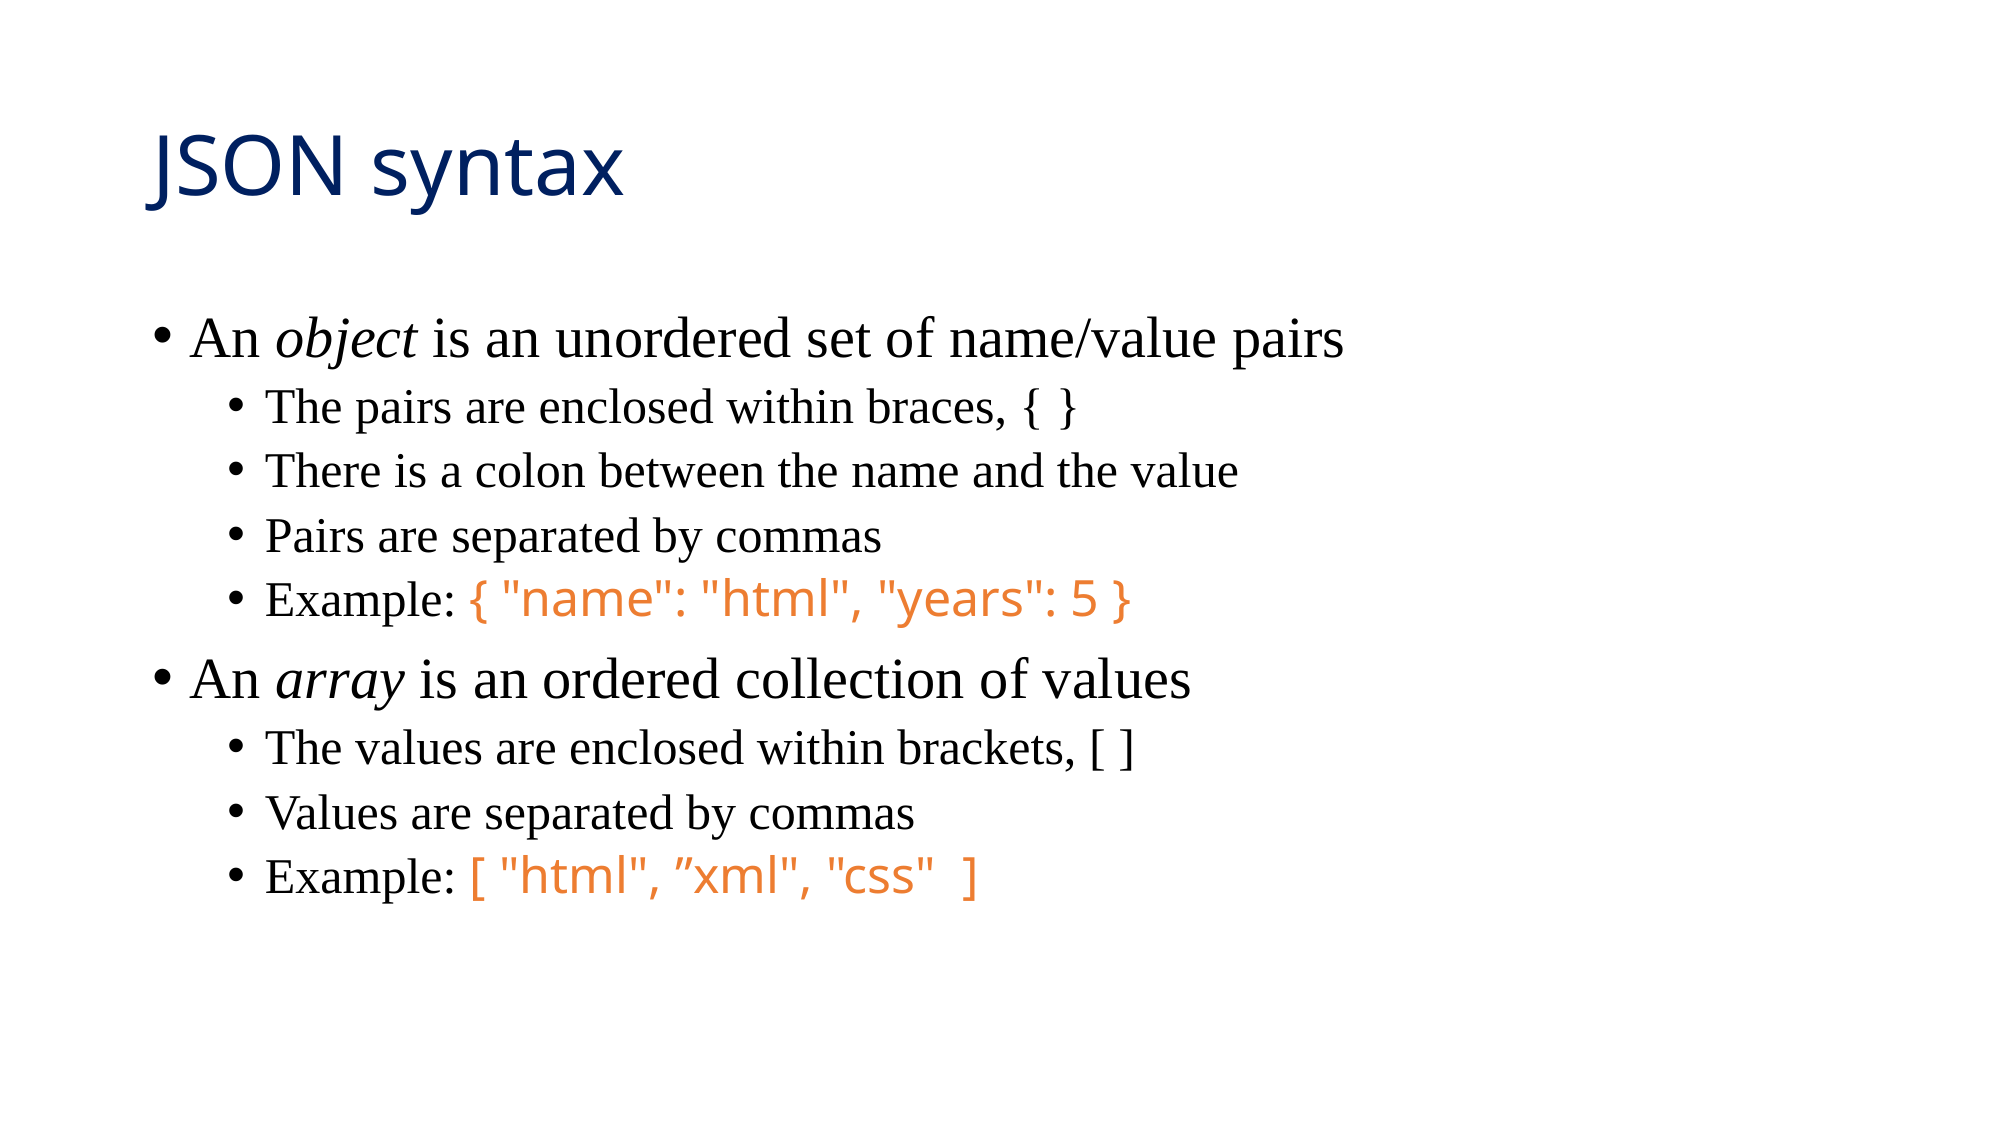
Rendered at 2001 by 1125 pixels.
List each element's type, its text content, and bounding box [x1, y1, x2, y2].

list An object is an unordered set of name/value pairs The pairs are enclosed within braces, { } There is a colon between the name and the value Pairs are separated by commas Example: { "name": "html", "years": 5 } An array is an ordered collection of values The values are enclosed within brackets, [ ] Values are separated by commas Example: [ "html", ”xml", "css" ] [137, 299, 1863, 1014]
title JSON syntax [137, 59, 1863, 278]
